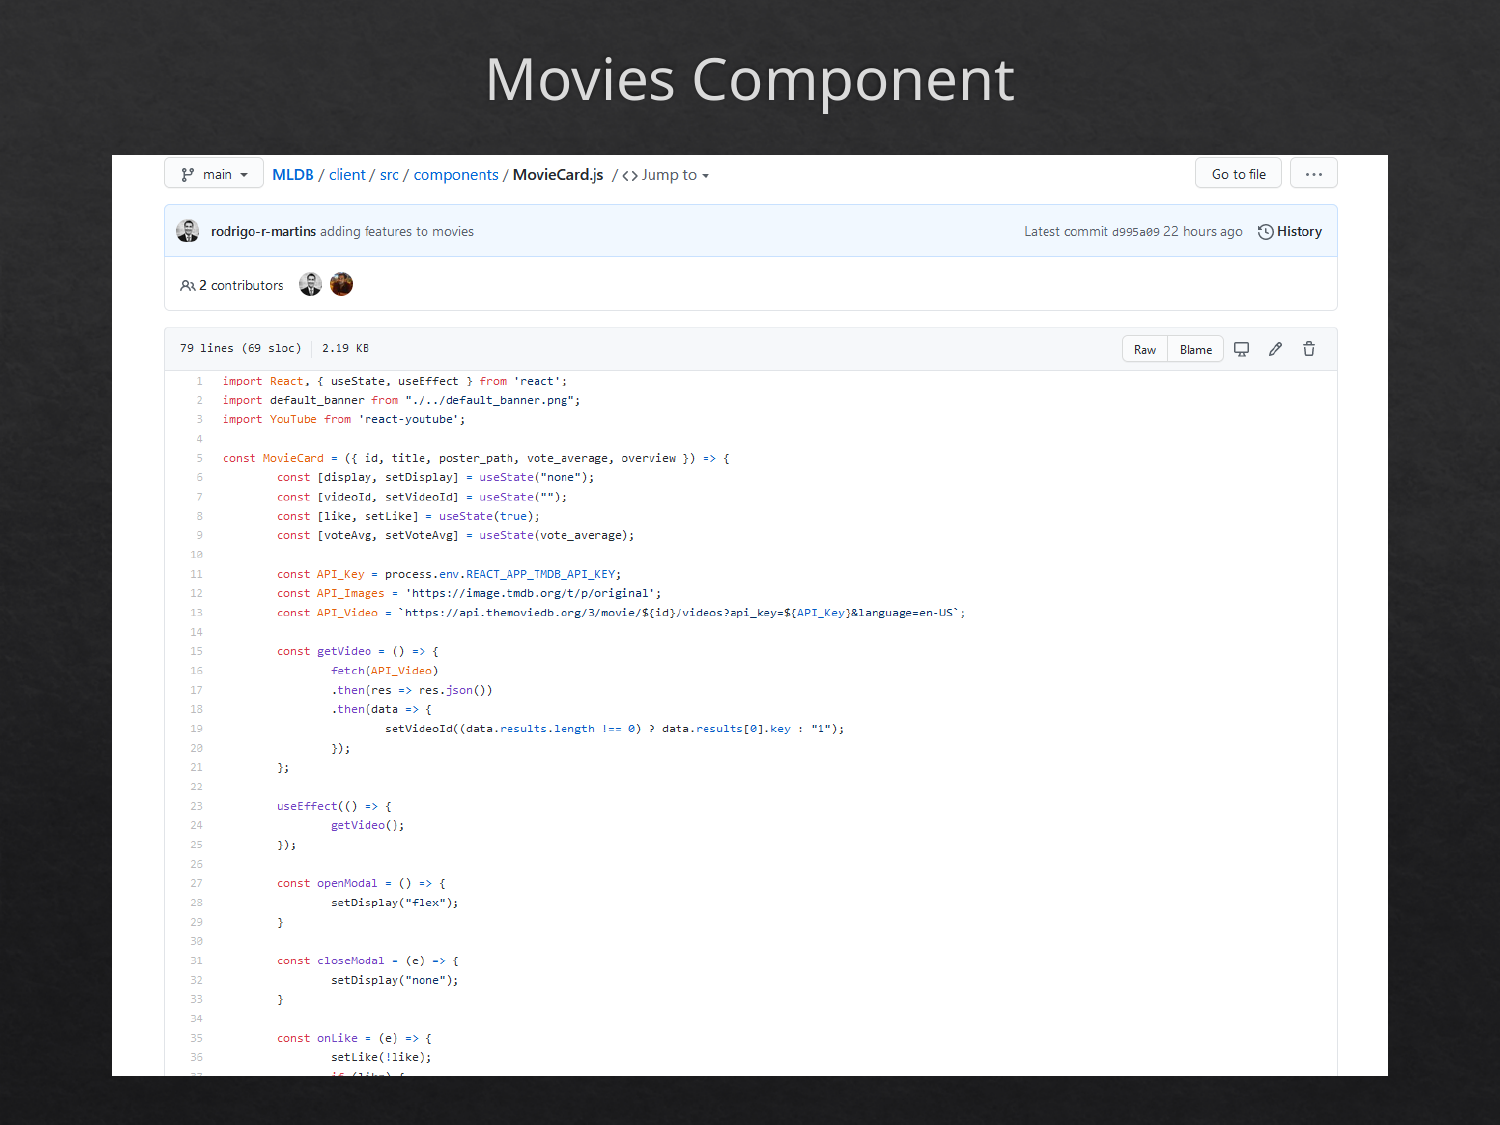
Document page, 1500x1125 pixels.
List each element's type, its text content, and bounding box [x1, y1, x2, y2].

picture [111, 155, 1388, 1077]
title Movies Component [443, 22, 1057, 132]
